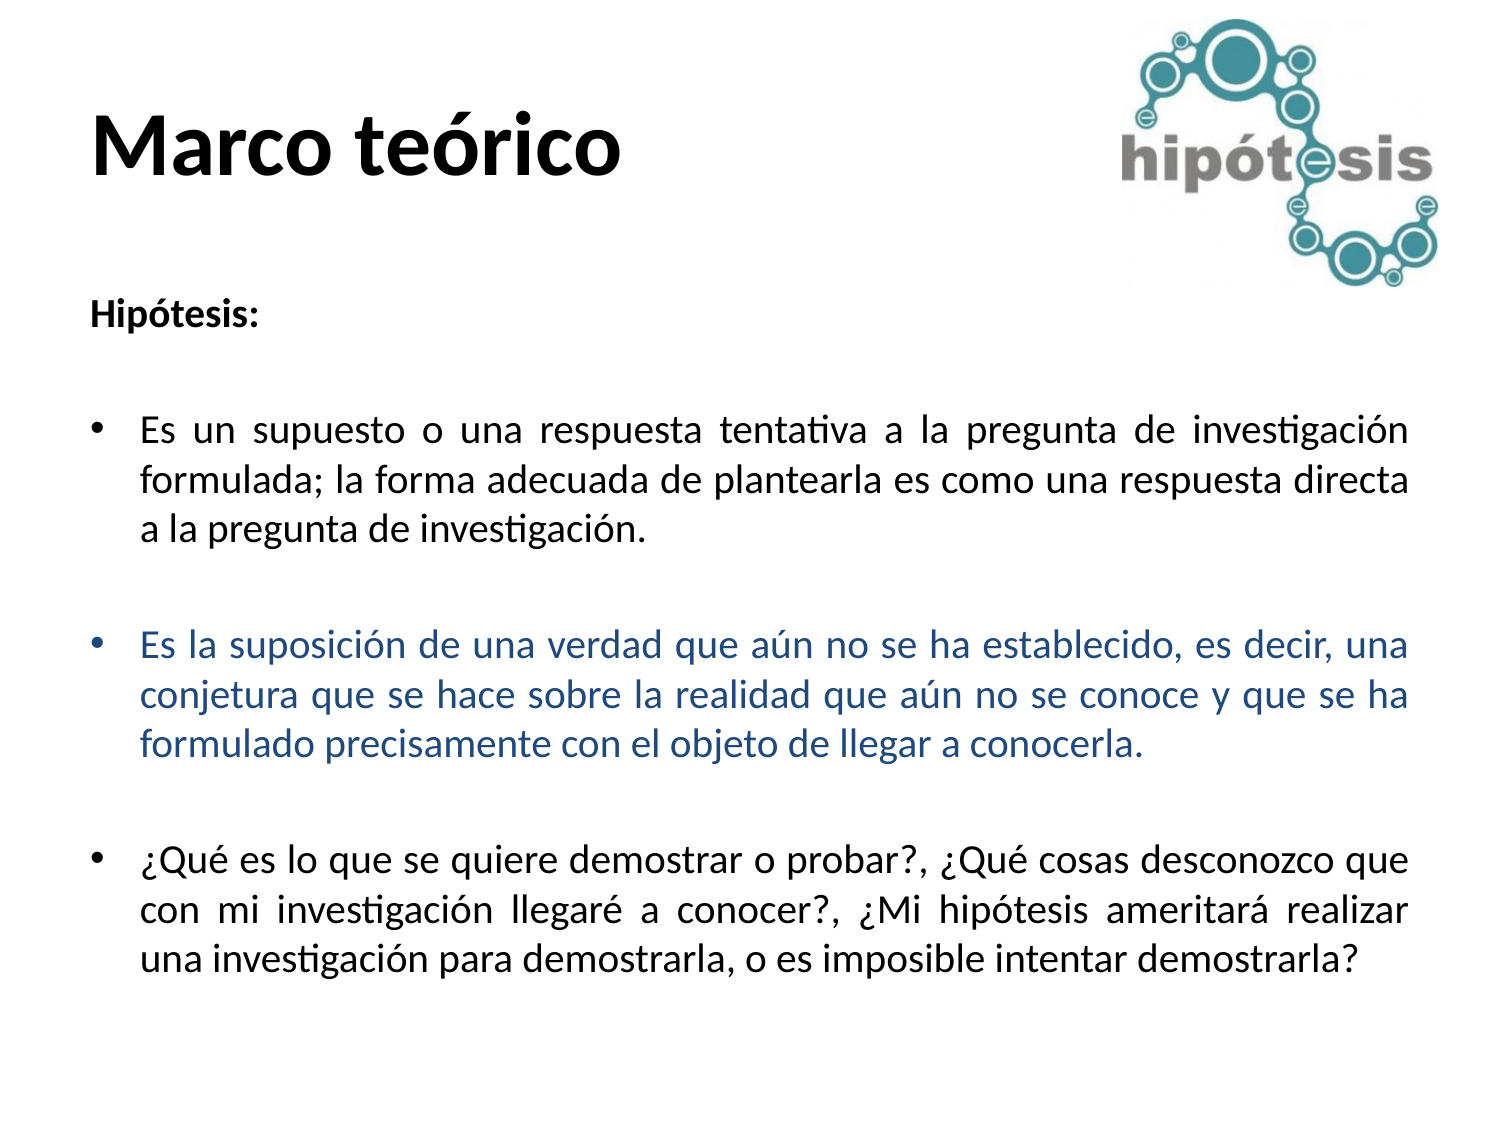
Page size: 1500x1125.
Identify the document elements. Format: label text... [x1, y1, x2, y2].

picture [1122, 18, 1439, 288]
title Marco teórico [75, 45, 1117, 233]
list Hipótesis: Es un supuesto o una respuesta tentativa a la pregunta de investigación formulada; la forma adecuada de plantearla es como una respuesta directa a la pregunta de investigación. Es la suposición de una verdad que aún no se ha establecido, es decir, una conjetura que se hace sobre la realidad que aún no se conoce y que se ha formulado precisamente con el objeto de llegar a conocerla. ¿Qué es lo que se quiere demostrar o probar?, ¿Qué cosas desconozco que con mi investigación llegaré a conocer?, ¿Mi hipótesis ameritará realizar una investigación para demostrarla, o es imposible intentar demostrarla? [75, 278, 1425, 1022]
